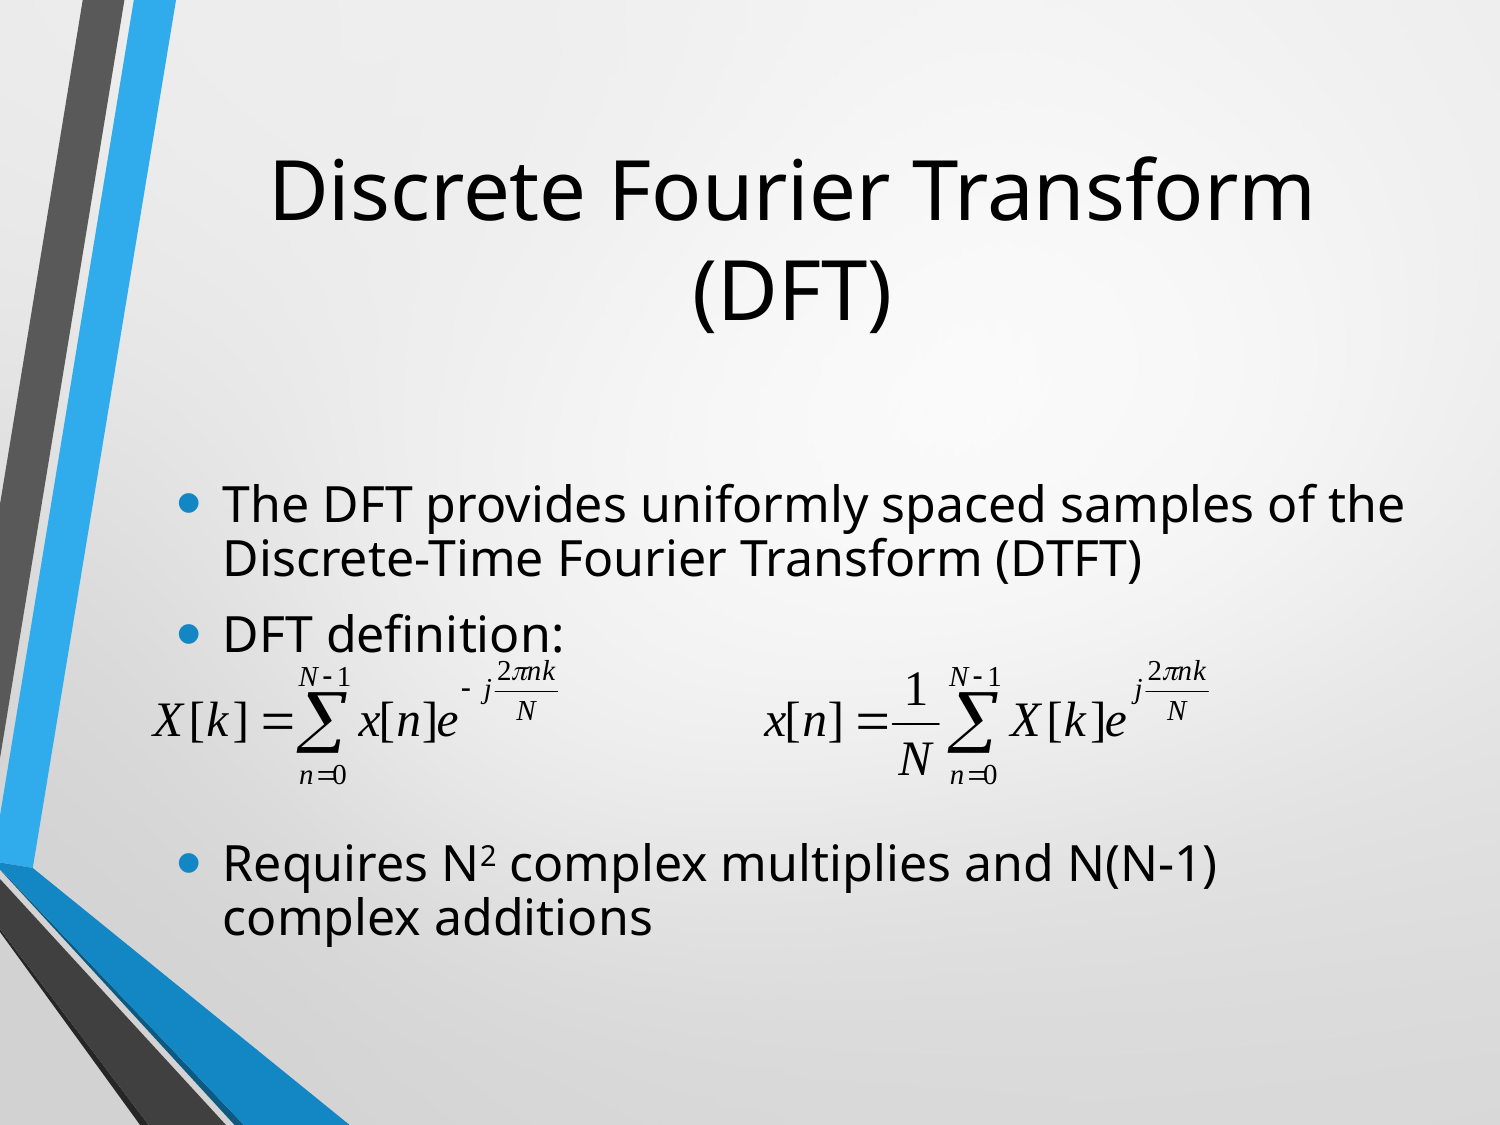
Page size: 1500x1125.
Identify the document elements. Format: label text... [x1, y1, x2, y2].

title Discrete Fourier Transform (DFT) [161, 75, 1425, 400]
list The DFT provides uniformly spaced samples of the Discrete-Time Fourier Transform (DTFT) DFT definition: Requires N2 complex multiplies and N(N-1) complex additions [161, 437, 1425, 989]
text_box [141, 649, 572, 795]
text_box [754, 649, 1226, 795]
